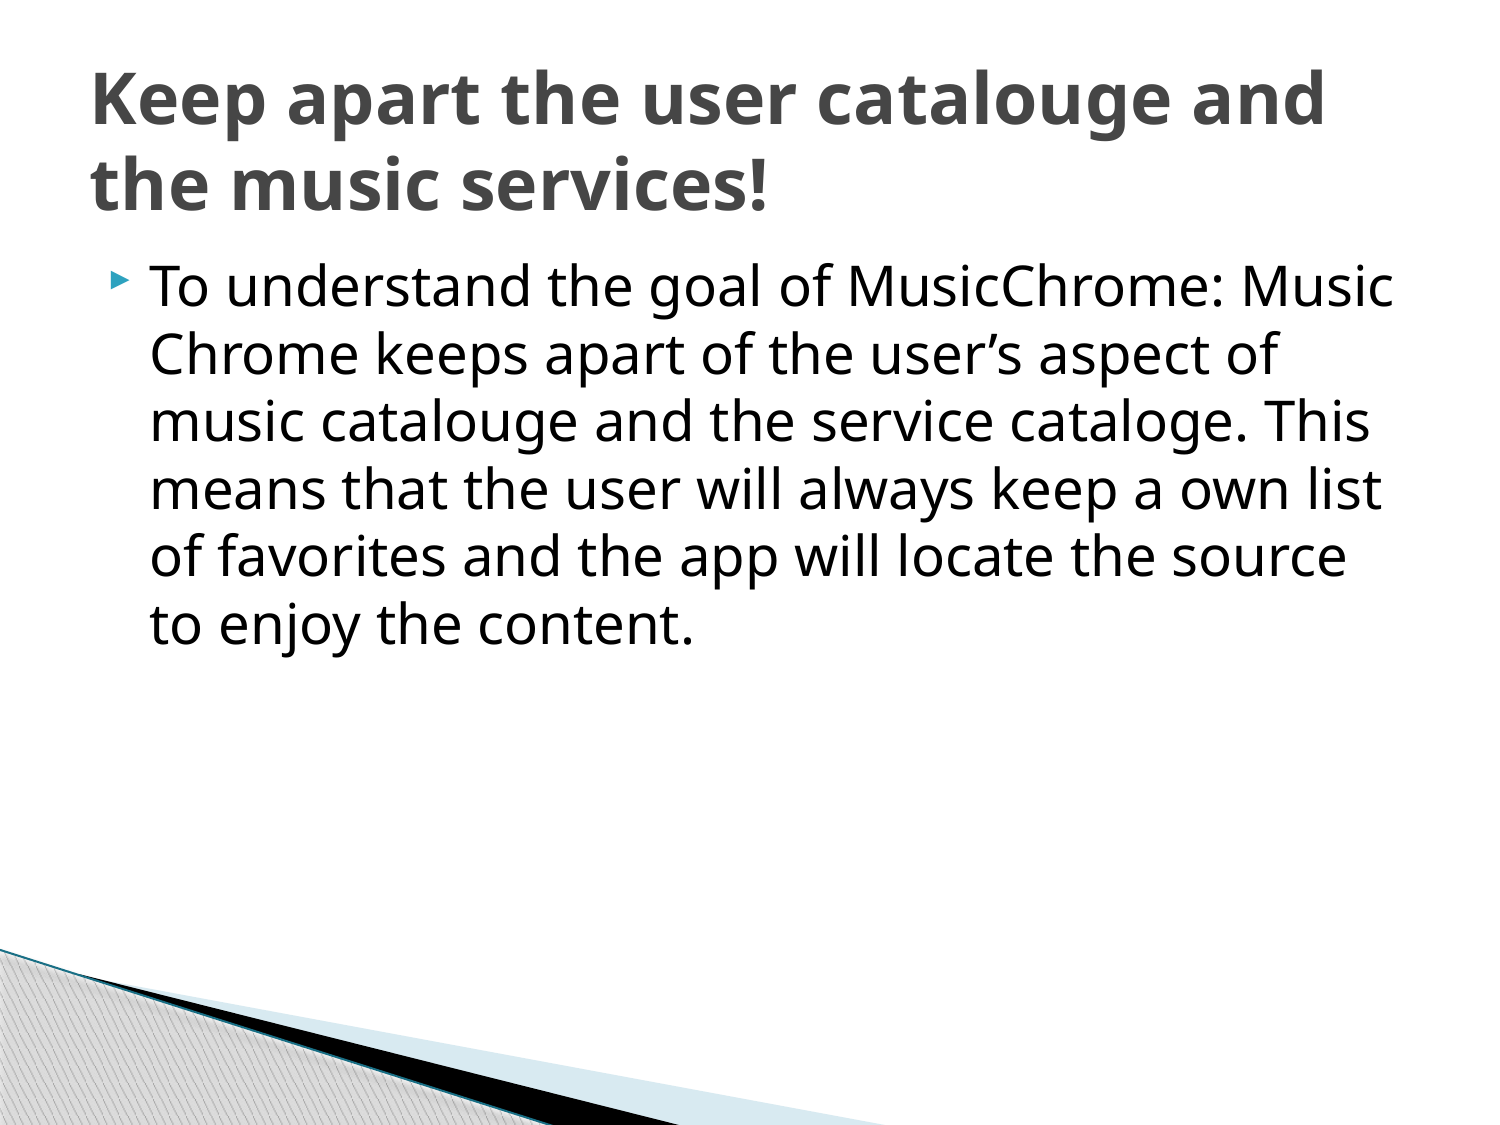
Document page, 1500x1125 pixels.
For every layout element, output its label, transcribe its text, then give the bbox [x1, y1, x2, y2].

title Keep apart the user catalouge and the music services! [75, 45, 1425, 233]
list To understand the goal of MusicChrome: Music Chrome keeps apart of the user’s aspect of music catalouge and the service cataloge. This means that the user will always keep a own list of favorites and the app will locate the source to enjoy the content. [75, 243, 1425, 986]
